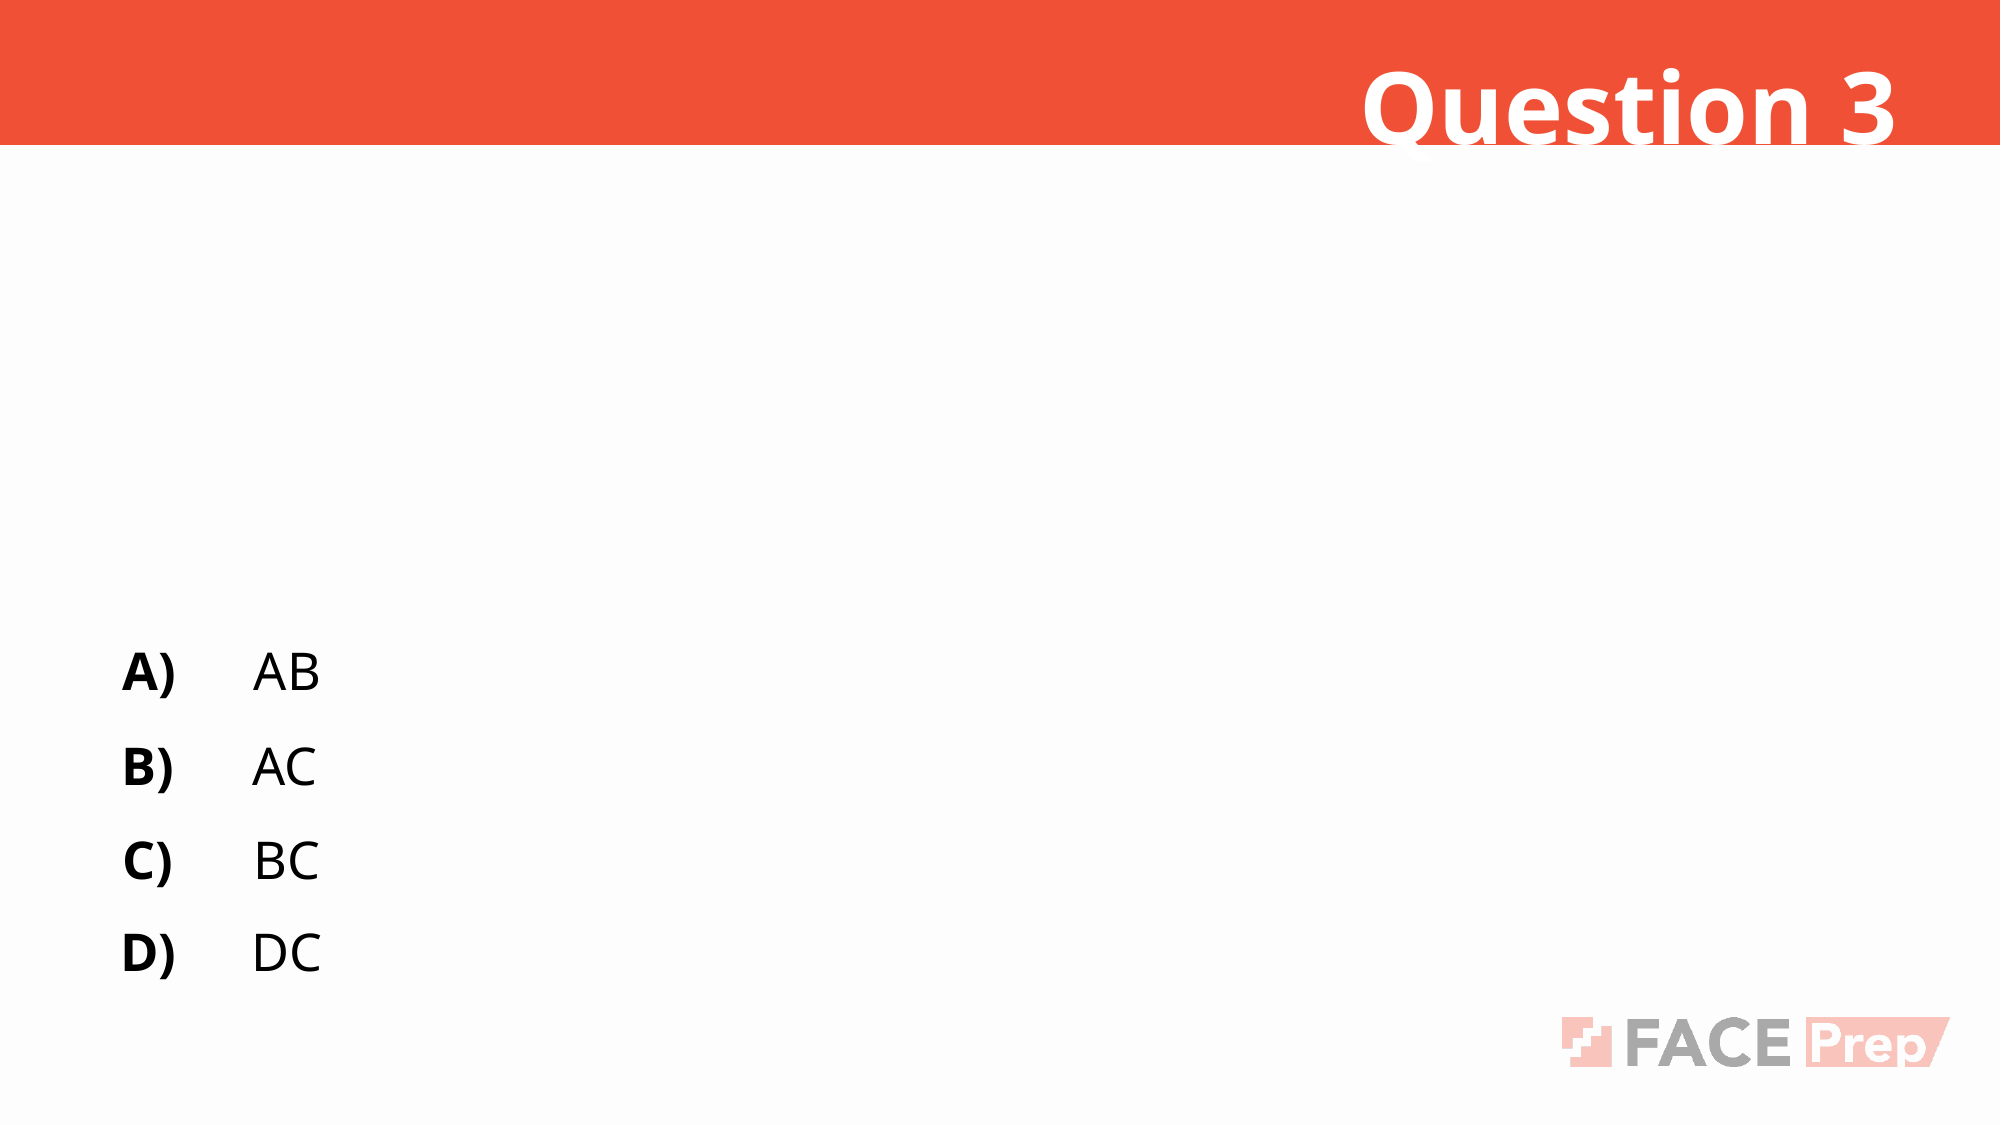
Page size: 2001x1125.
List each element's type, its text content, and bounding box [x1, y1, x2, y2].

text_box AB [238, 600, 1896, 709]
text_box Question 3 [638, 37, 1914, 173]
text_box D) [105, 881, 220, 990]
text_box AC [237, 694, 1894, 803]
picture [1562, 1017, 1950, 1067]
text_box [0, 0, 2000, 147]
text_box BC [238, 788, 1896, 898]
text_box B) [106, 694, 221, 803]
text_box DC [236, 881, 1893, 990]
text_box C) [107, 788, 223, 898]
text_box A) [107, 600, 223, 709]
